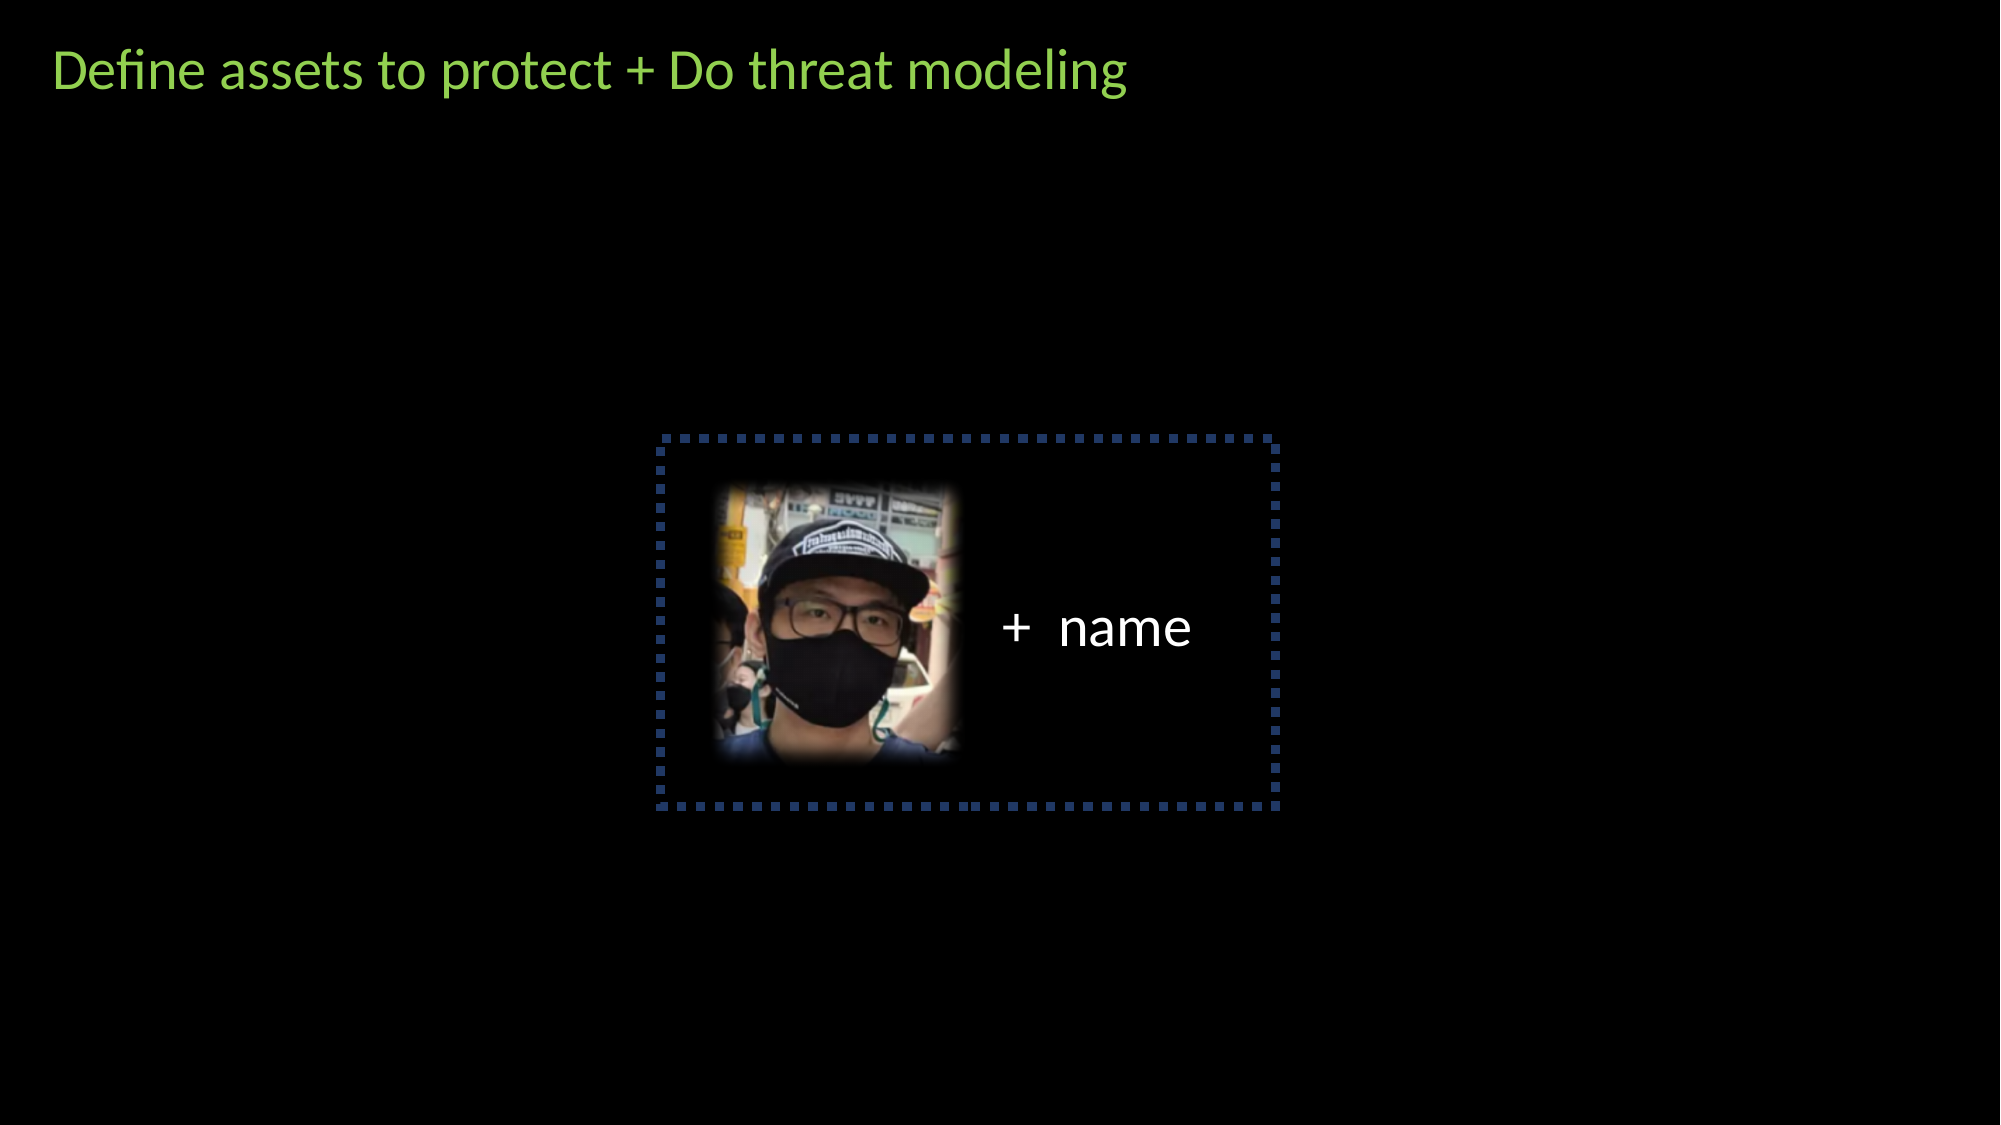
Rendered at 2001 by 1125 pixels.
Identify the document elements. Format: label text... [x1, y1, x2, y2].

list Define assets to protect + Do threat modeling [37, 24, 1374, 128]
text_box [660, 438, 1276, 807]
